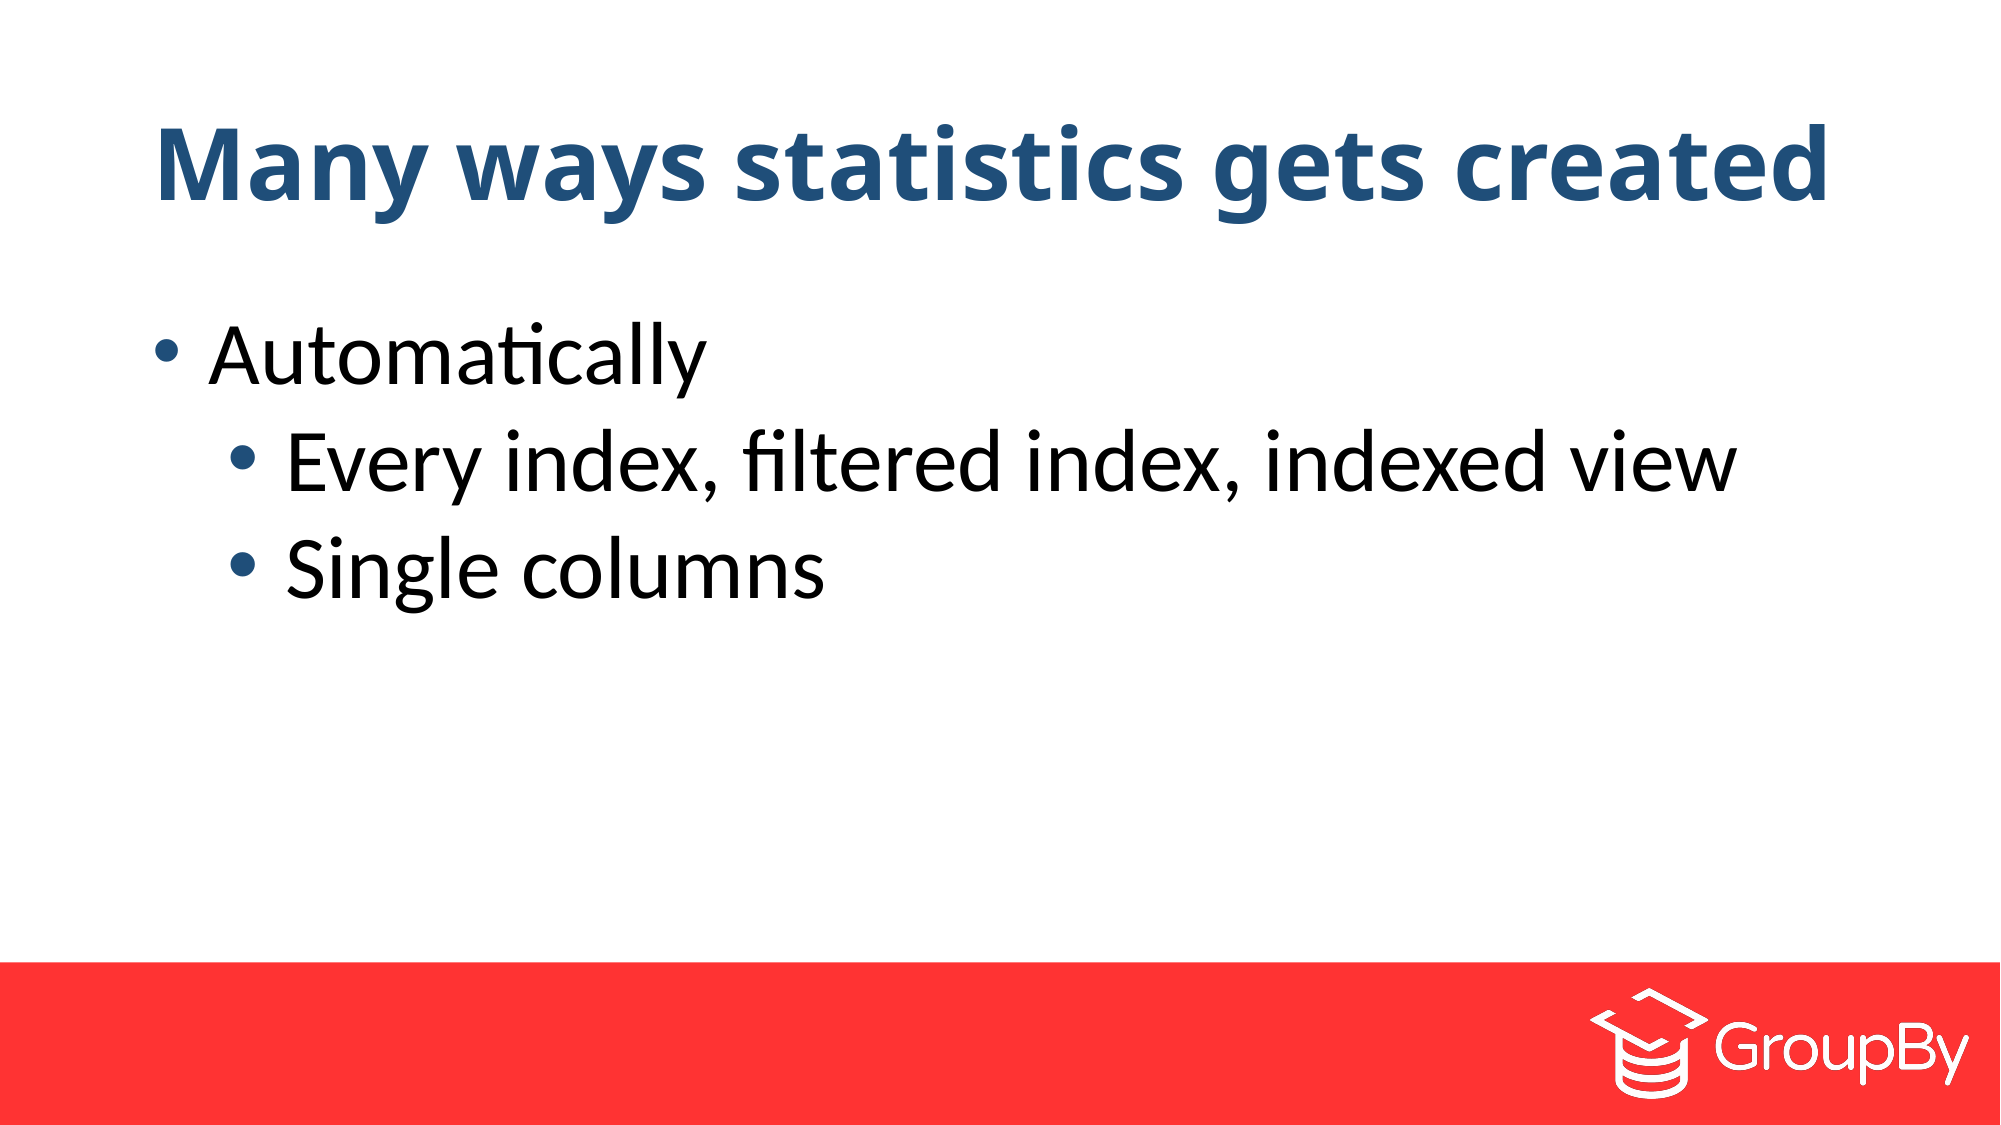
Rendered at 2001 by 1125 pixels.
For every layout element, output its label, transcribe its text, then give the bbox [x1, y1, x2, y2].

picture [1590, 988, 1969, 1099]
list Automatically Every index, filtered index, indexed view Single columns [137, 299, 1863, 938]
title Many ways statistics gets created [137, 59, 1863, 278]
